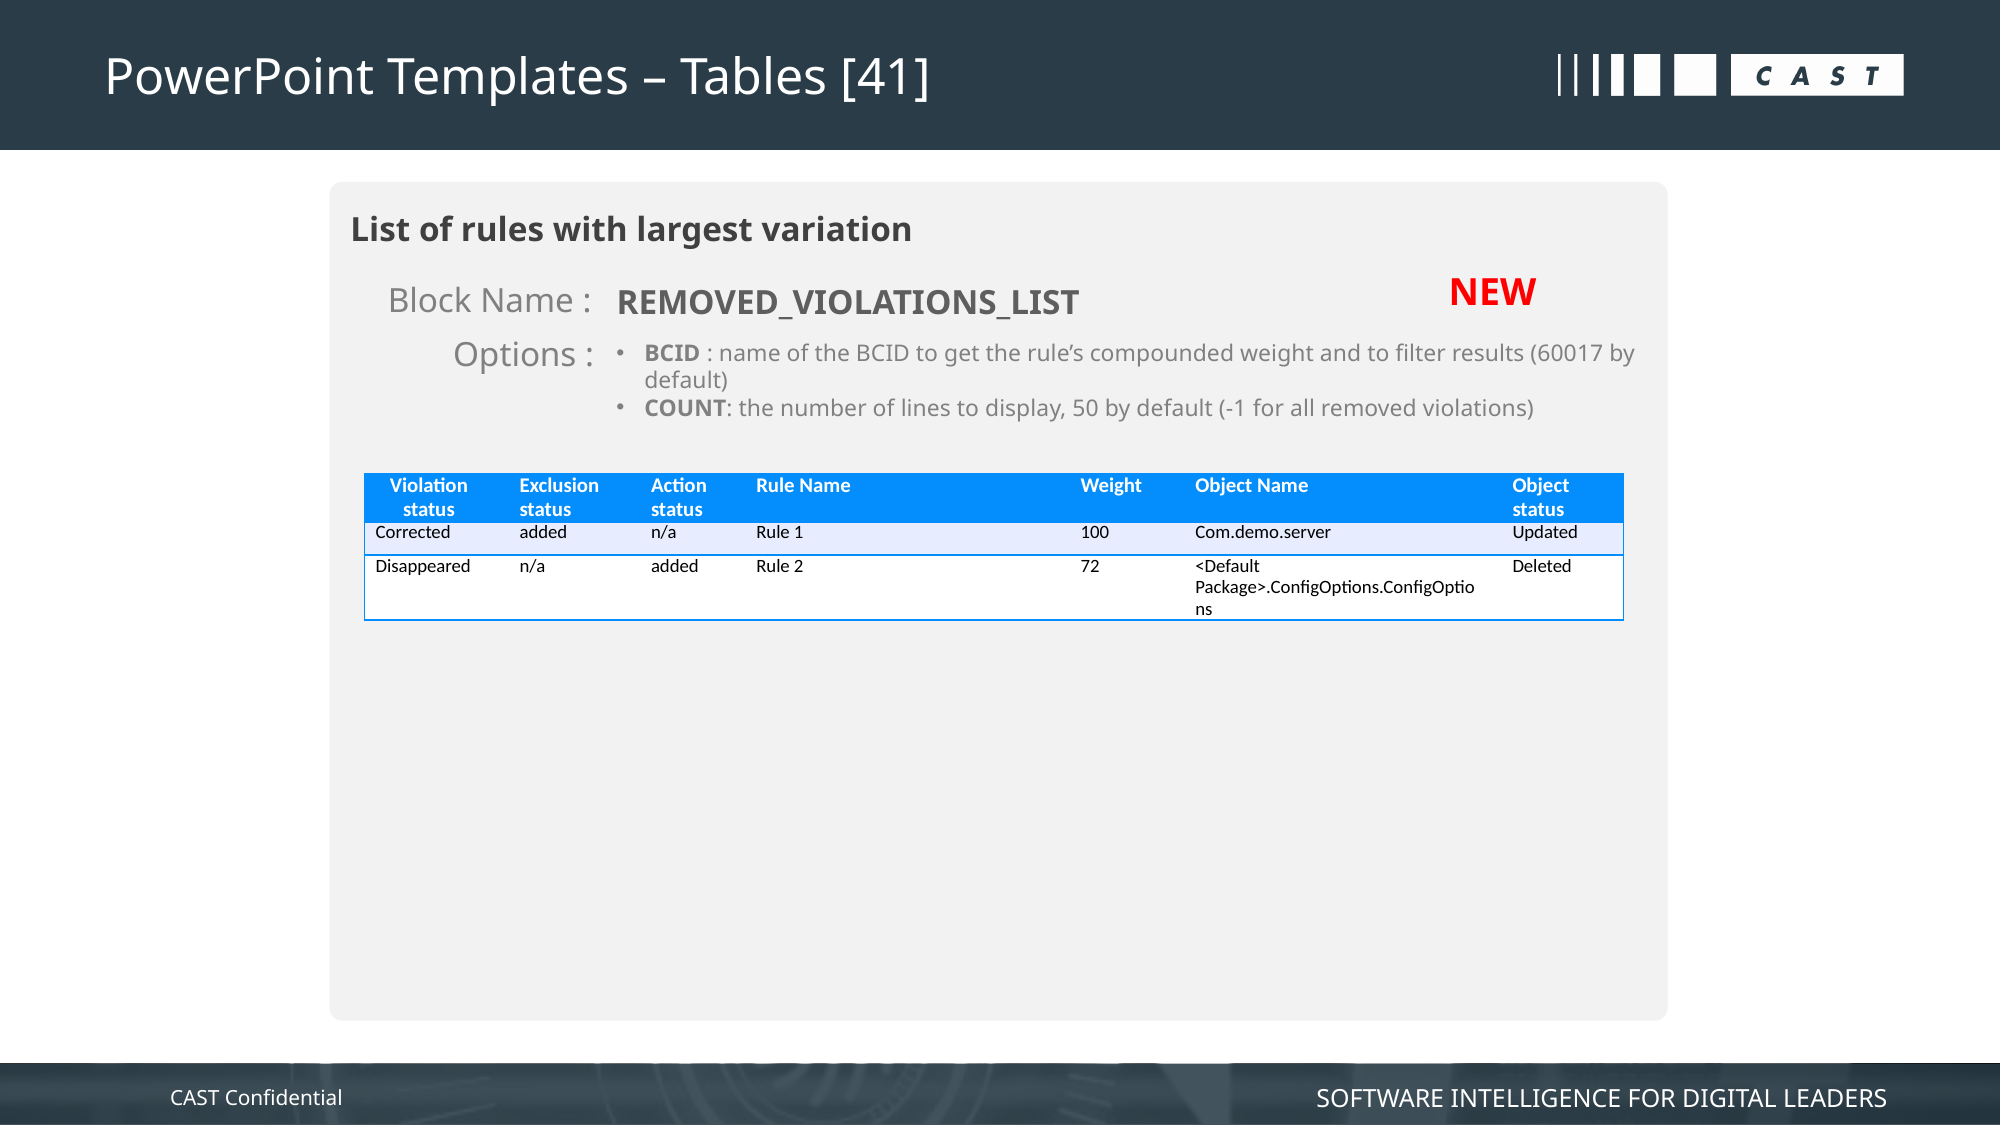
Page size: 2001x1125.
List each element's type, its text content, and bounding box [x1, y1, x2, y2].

picture [1558, 54, 1904, 96]
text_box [320, 181, 1690, 1021]
title PowerPoint Templates – Tables [41] [89, 6, 1527, 150]
